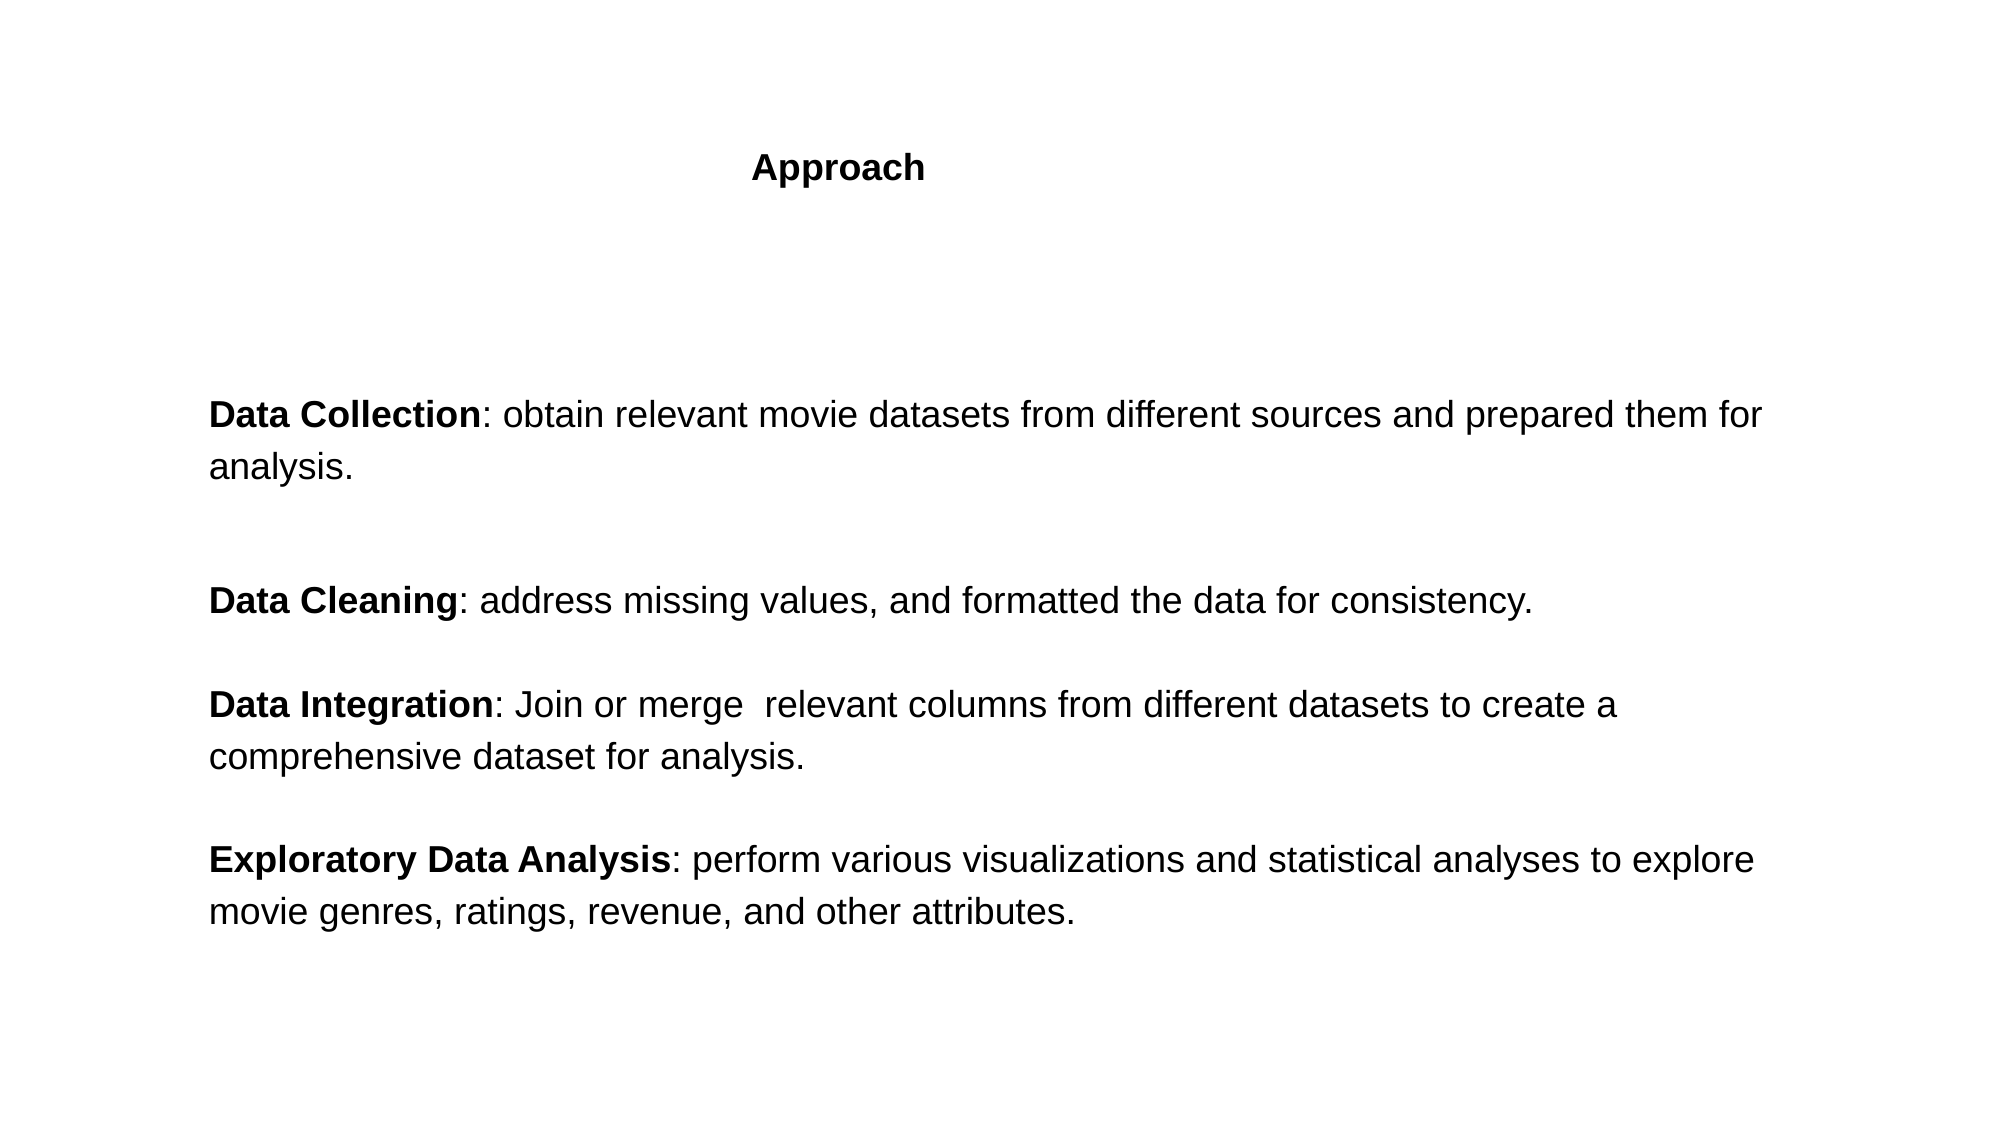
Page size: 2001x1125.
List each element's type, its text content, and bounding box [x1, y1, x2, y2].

title Approach [137, 59, 1863, 278]
list Data Collection: obtain relevant movie datasets from different sources and prepared them for analysis. Data Cleaning: address missing values, and formatted the data for consistency. Data Integration: Join or merge relevant columns from different datasets to create a comprehensive dataset for analysis. Exploratory Data Analysis: perform various visualizations and statistical analyses to explore movie genres, ratings, revenue, and other attributes. [137, 299, 1863, 1014]
